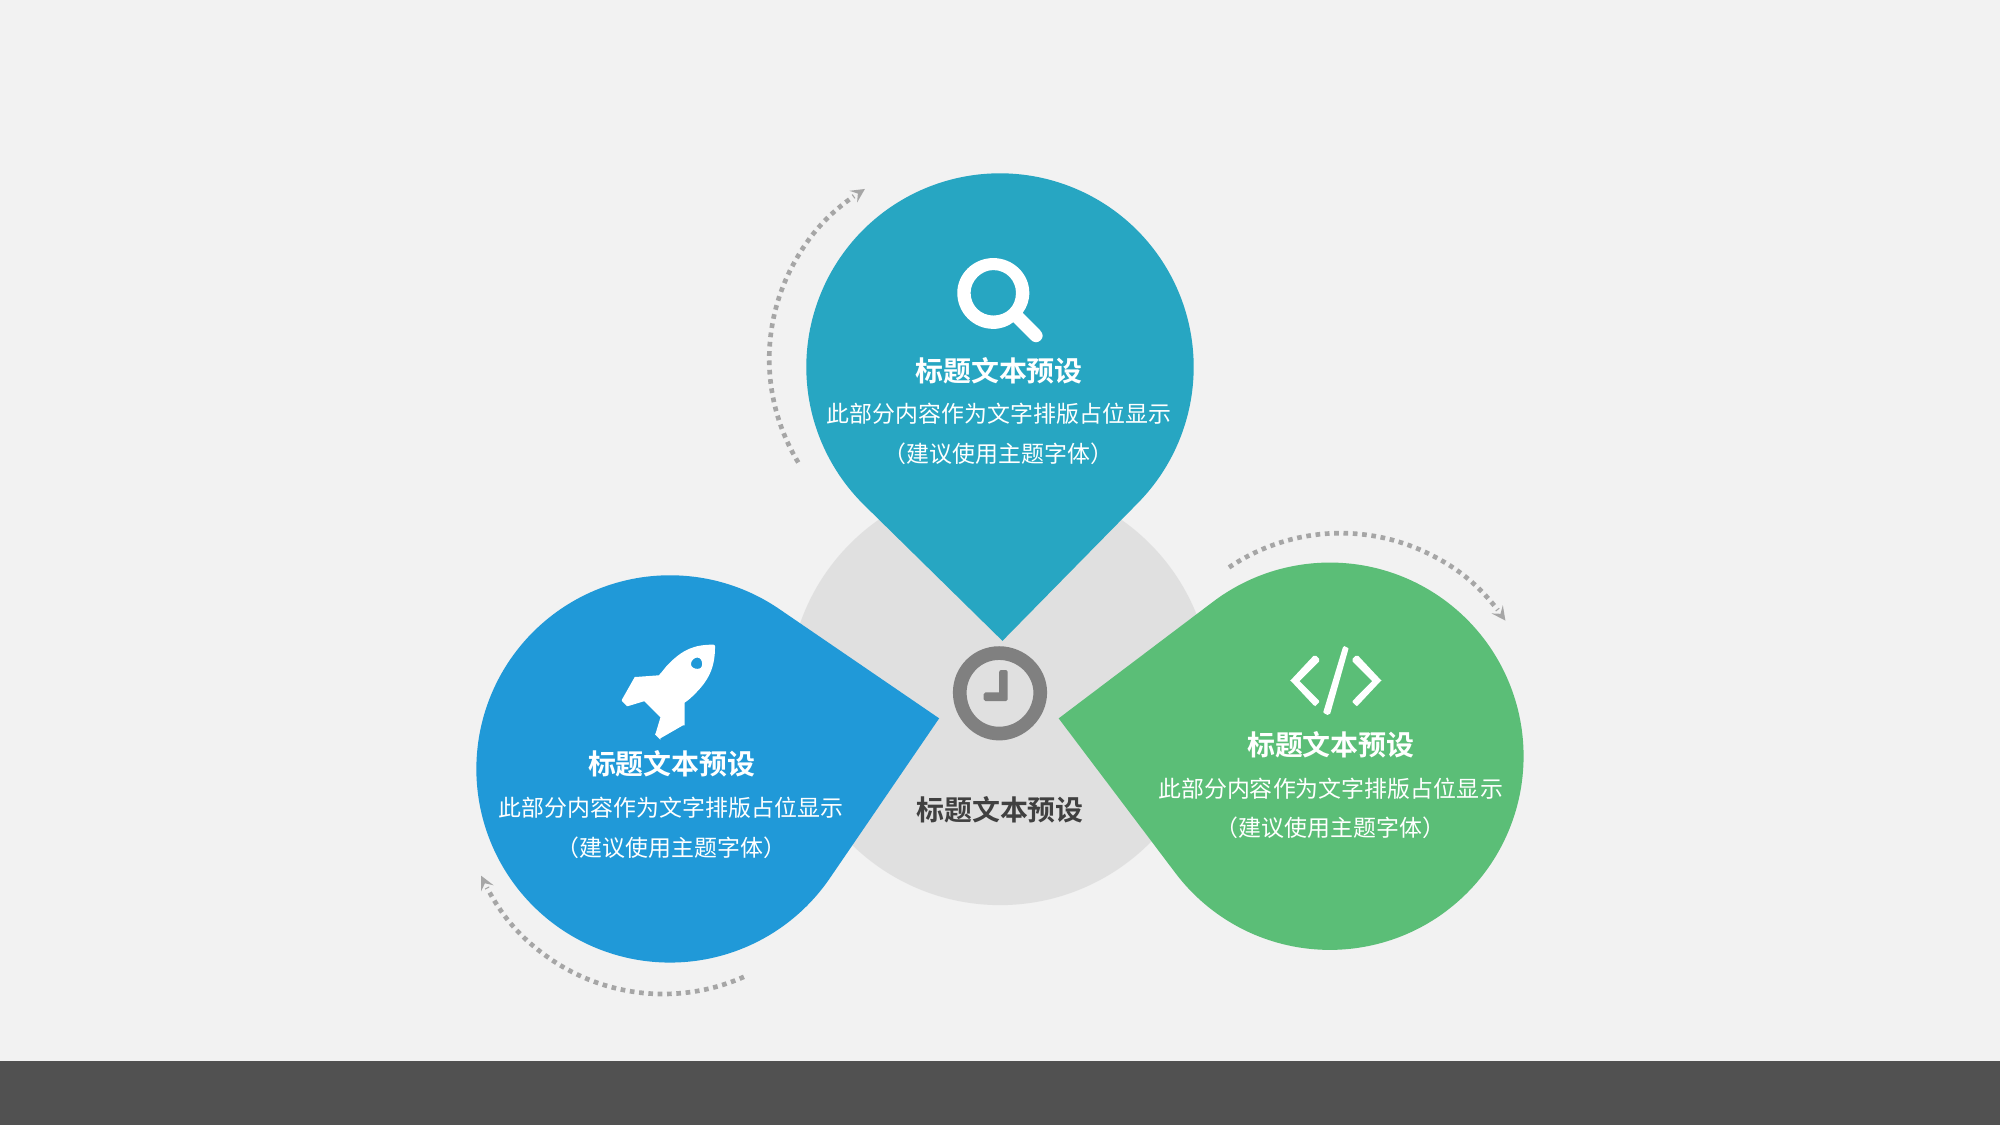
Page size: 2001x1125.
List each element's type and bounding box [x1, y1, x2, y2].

text_box [463, 159, 1540, 994]
